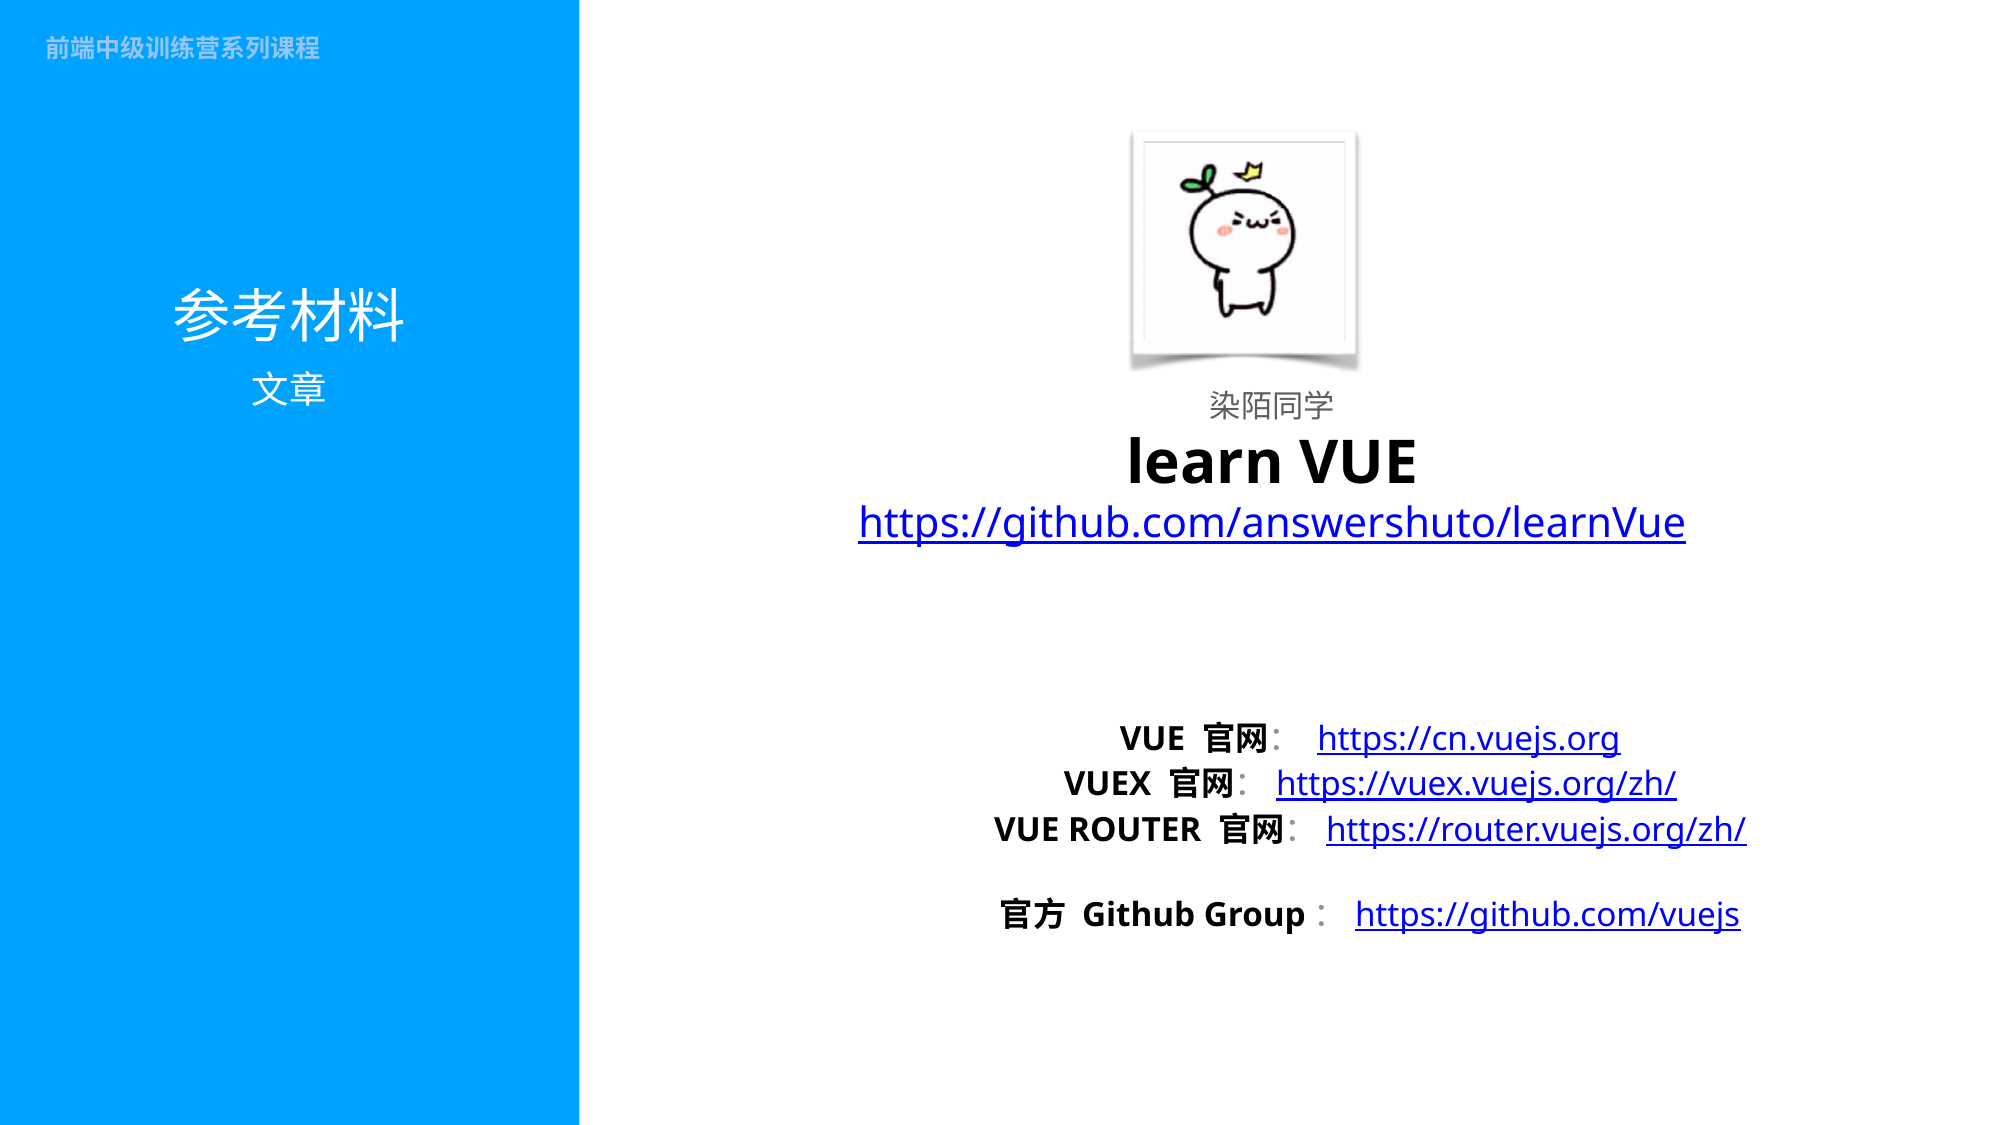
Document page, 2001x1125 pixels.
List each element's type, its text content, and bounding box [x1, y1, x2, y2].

title 参考材料 [0, 273, 580, 360]
list 文章 [0, 360, 580, 455]
text_box VUE 官网： https://cn.vuejs.org VUEX 官网：https://vuex.vuejs.org/zh/ VUE ROUTER 官网：https://router.vuejs.org/zh/ 官方 Github Group：https://github.com/vuejs [988, 711, 1753, 944]
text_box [878, 130, 1666, 559]
